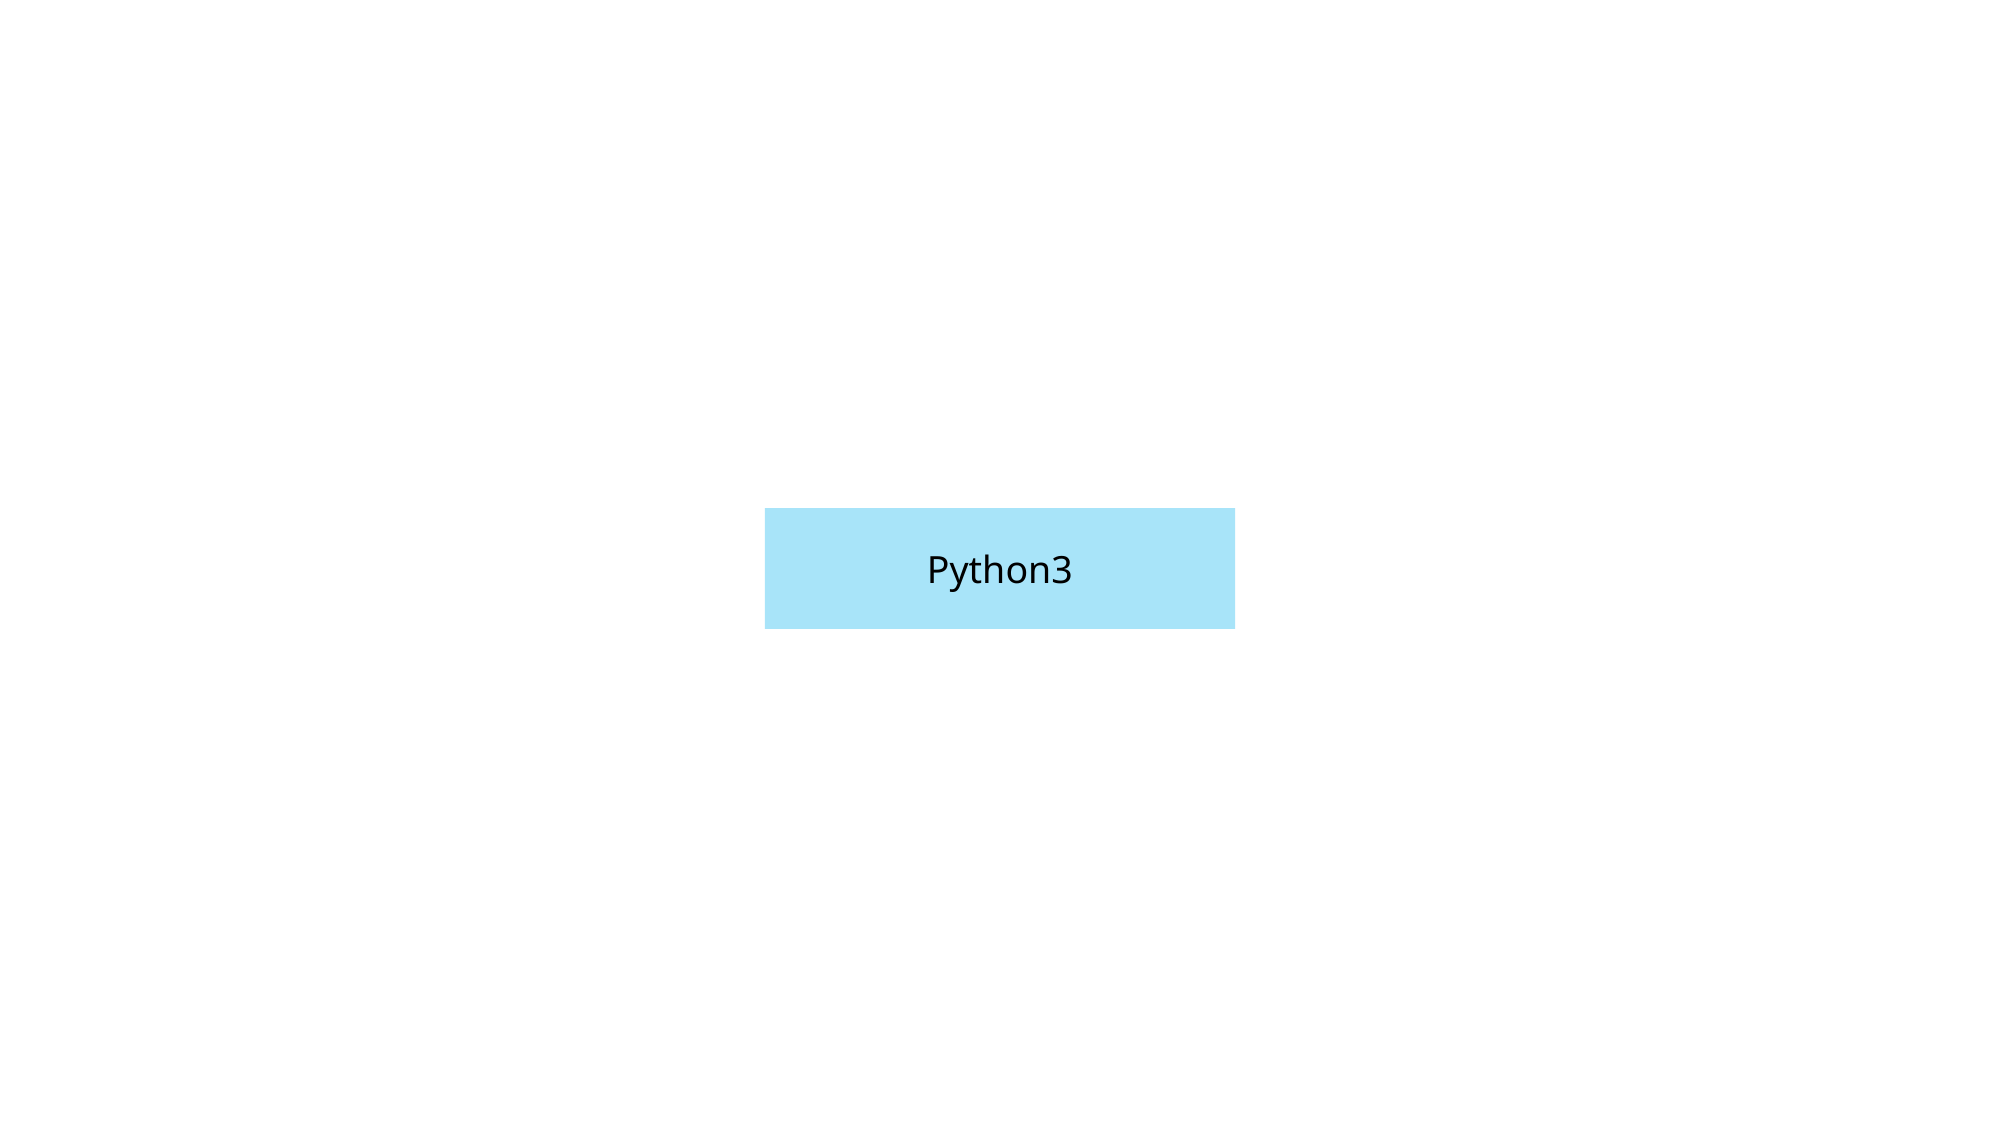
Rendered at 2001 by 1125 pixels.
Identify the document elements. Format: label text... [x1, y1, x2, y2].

text_box Python3 [764, 507, 1236, 630]
